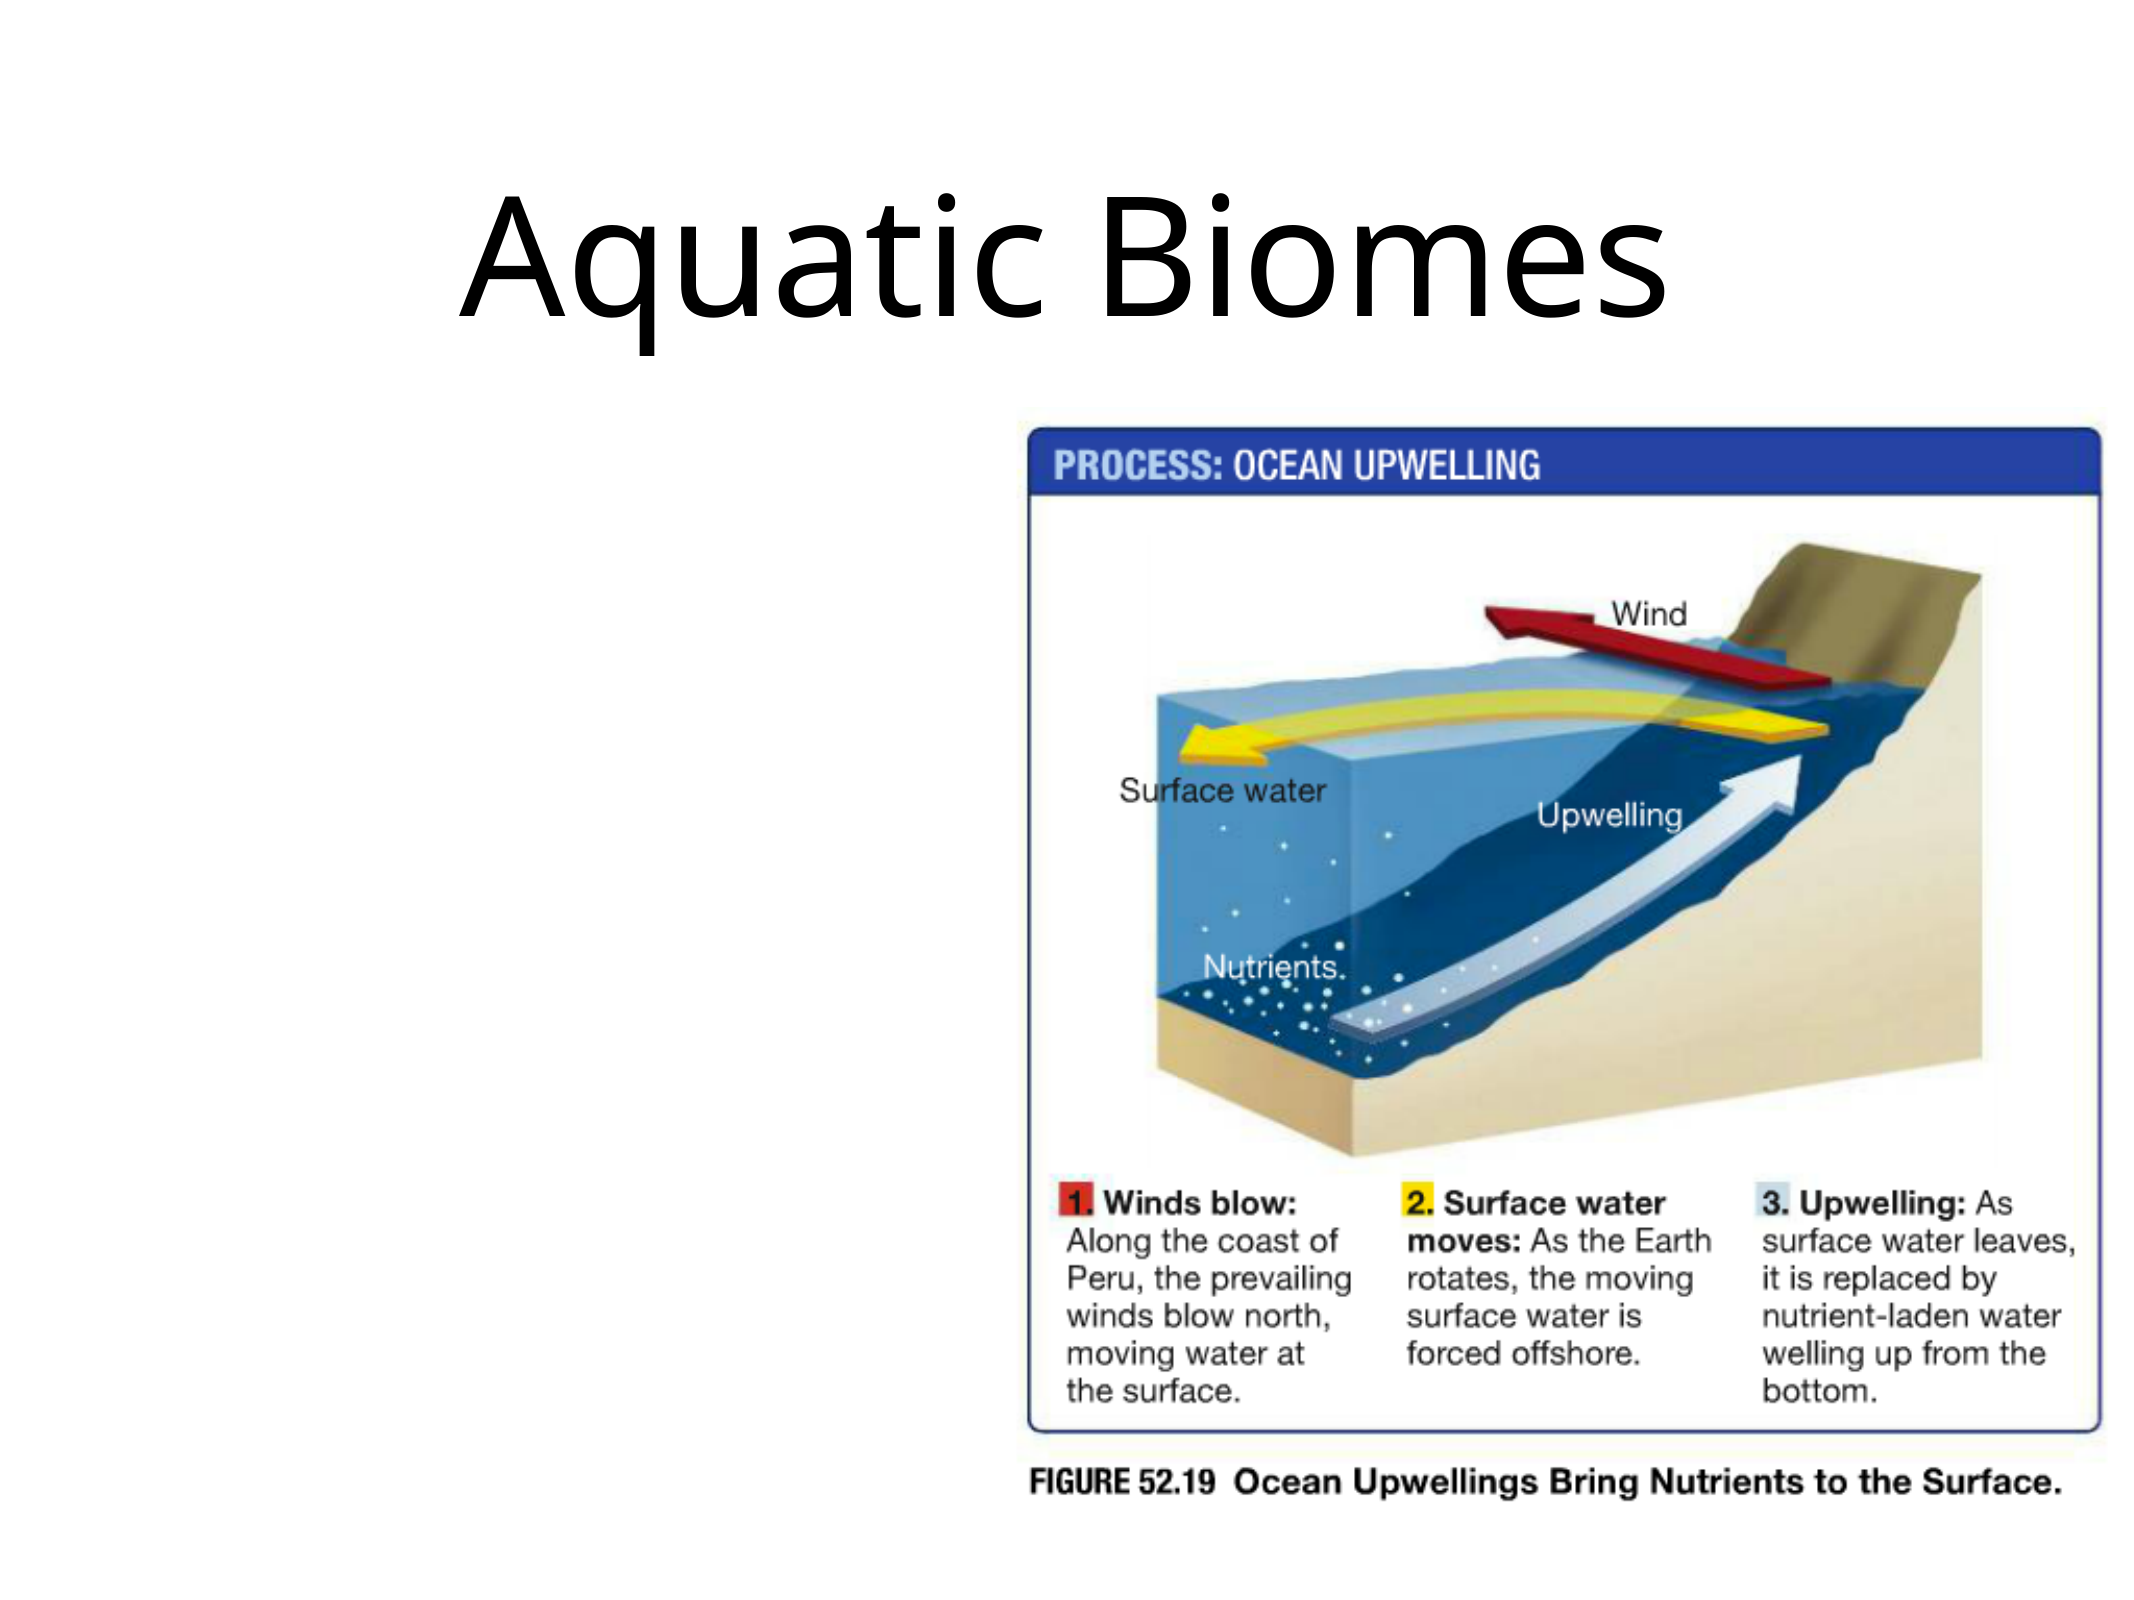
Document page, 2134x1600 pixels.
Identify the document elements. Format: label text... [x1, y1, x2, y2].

title Aquatic Biomes [155, 72, 1978, 428]
picture [1007, 406, 2134, 1543]
